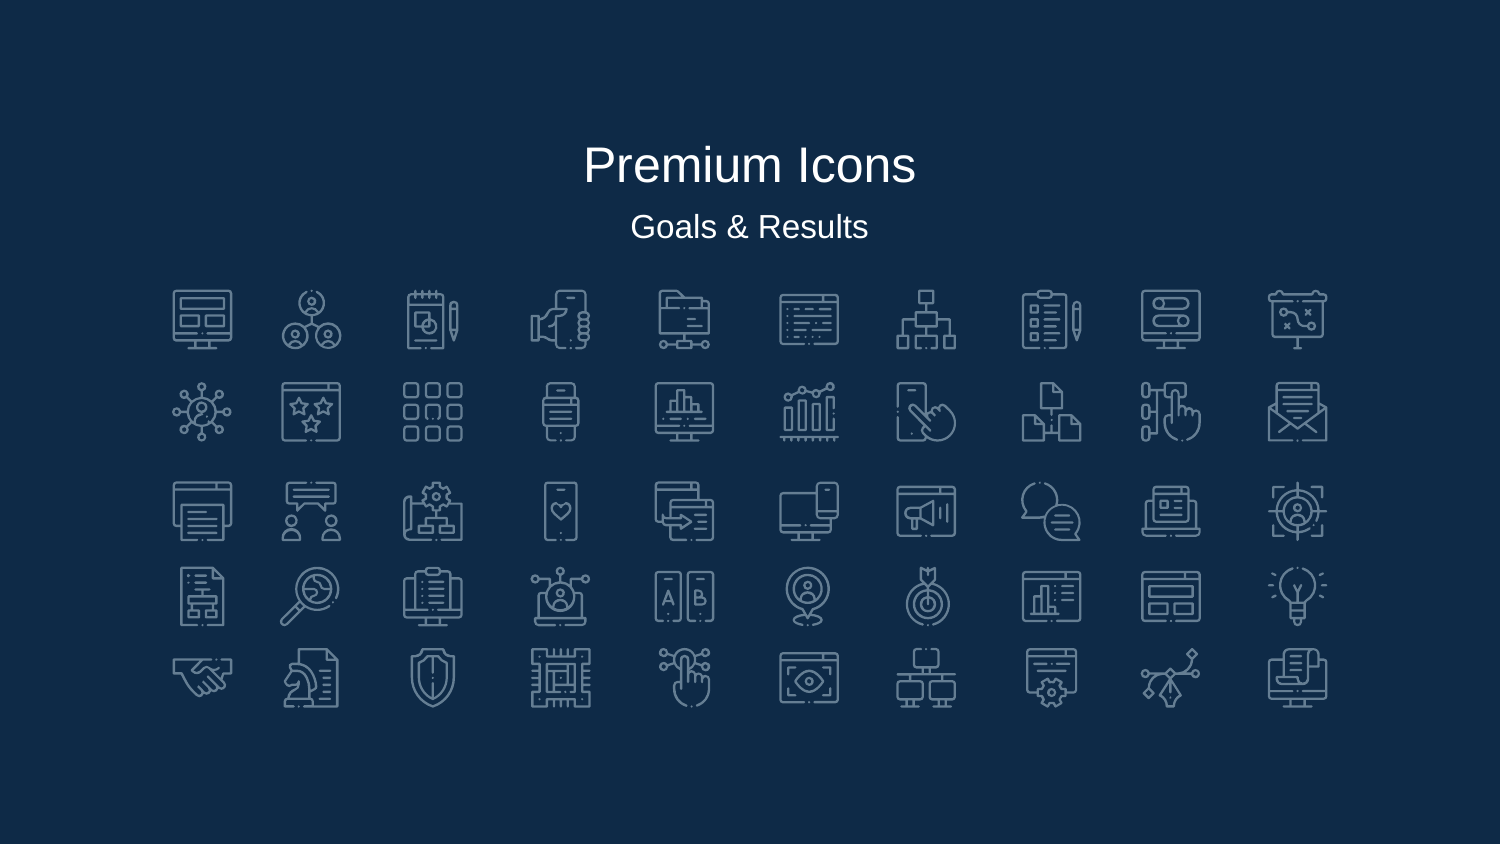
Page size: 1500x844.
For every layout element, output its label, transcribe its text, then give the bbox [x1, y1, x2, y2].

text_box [654, 570, 715, 623]
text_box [172, 289, 233, 350]
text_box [654, 381, 715, 442]
text_box Goals & Results [171, 198, 1328, 270]
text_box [1141, 485, 1201, 538]
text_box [896, 289, 957, 350]
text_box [896, 381, 957, 442]
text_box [1267, 481, 1328, 542]
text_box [530, 647, 592, 708]
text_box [1140, 289, 1202, 350]
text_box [1025, 647, 1078, 708]
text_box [782, 566, 836, 627]
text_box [1016, 481, 1087, 542]
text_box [1140, 647, 1202, 708]
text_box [530, 289, 592, 350]
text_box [530, 566, 592, 627]
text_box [1267, 381, 1328, 442]
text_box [277, 566, 345, 627]
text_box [172, 481, 233, 542]
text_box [179, 566, 225, 627]
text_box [541, 381, 580, 442]
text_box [283, 647, 339, 708]
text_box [1267, 647, 1328, 708]
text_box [779, 481, 840, 542]
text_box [779, 293, 840, 346]
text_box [410, 647, 456, 708]
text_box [279, 289, 344, 350]
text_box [1021, 289, 1082, 350]
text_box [402, 481, 463, 542]
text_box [778, 381, 840, 442]
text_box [1021, 381, 1082, 442]
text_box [171, 381, 234, 442]
text_box Premium Icons [171, 117, 1328, 198]
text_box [654, 481, 715, 542]
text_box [1021, 570, 1082, 623]
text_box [280, 481, 342, 542]
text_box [1140, 570, 1202, 623]
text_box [402, 381, 463, 442]
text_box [281, 381, 342, 442]
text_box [895, 647, 957, 708]
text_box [1267, 289, 1328, 350]
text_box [658, 289, 711, 350]
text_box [779, 651, 840, 704]
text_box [543, 481, 579, 542]
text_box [172, 658, 233, 698]
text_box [1267, 566, 1328, 627]
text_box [896, 485, 957, 538]
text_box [407, 289, 459, 350]
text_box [657, 647, 712, 708]
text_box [402, 566, 463, 627]
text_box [1140, 381, 1202, 442]
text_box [902, 566, 951, 627]
